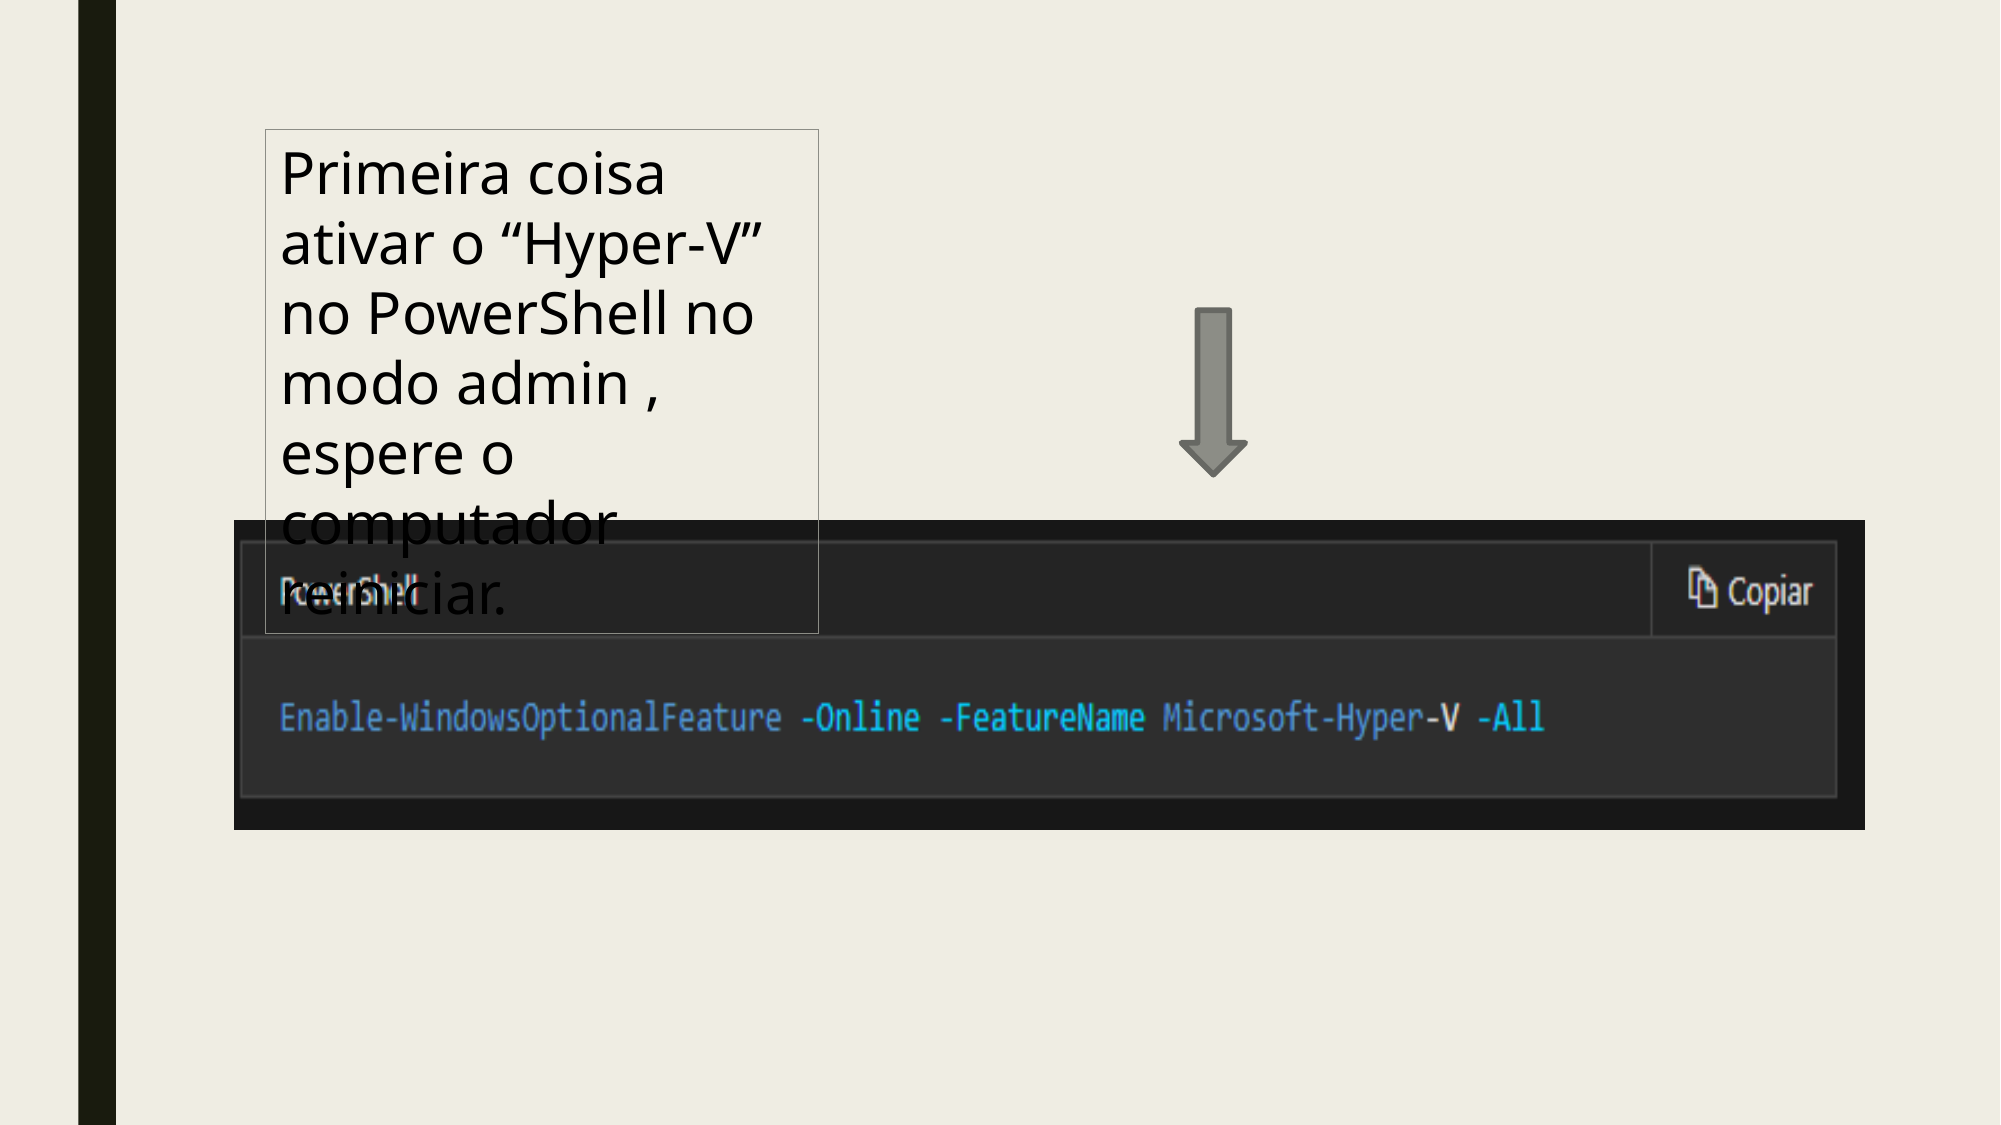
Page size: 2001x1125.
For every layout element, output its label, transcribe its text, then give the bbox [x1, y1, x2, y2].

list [234, 520, 1865, 830]
text_box [1178, 307, 1248, 478]
text_box Primeira coisa ativar o “Hyper-V” no PowerShell no modo admin , espere o computador reiniciar. [265, 129, 819, 520]
